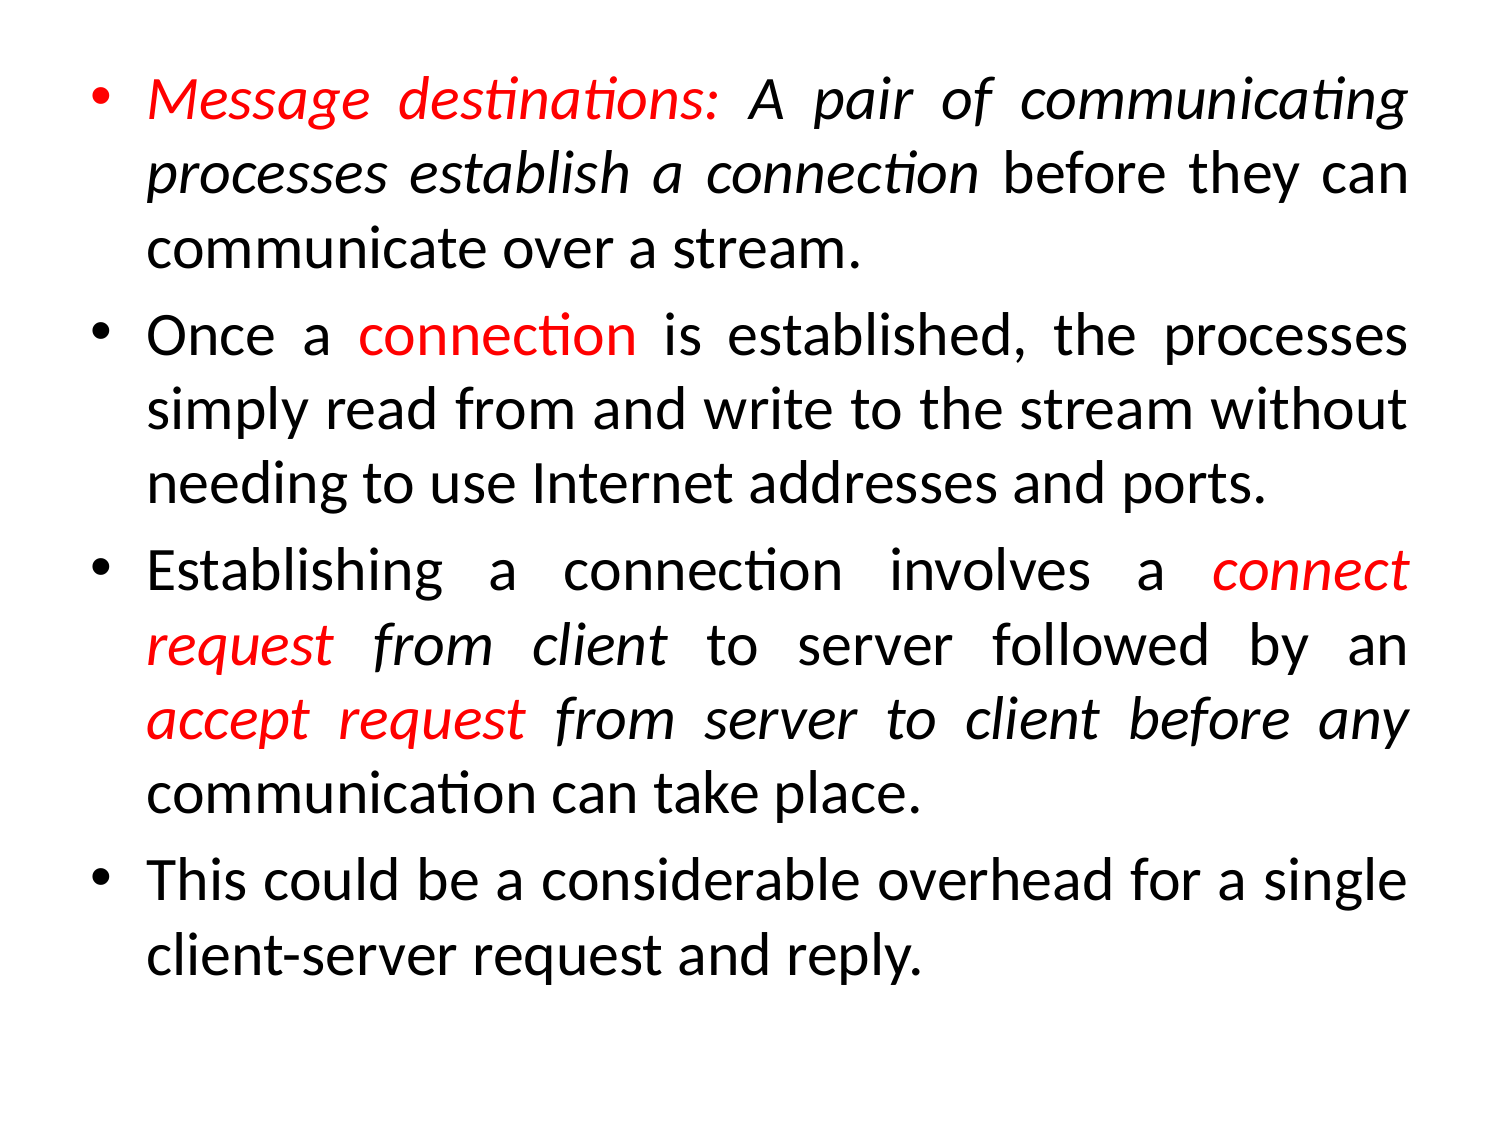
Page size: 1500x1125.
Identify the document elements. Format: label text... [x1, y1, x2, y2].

list Message destinations: A pair of communicating processes establish a connection before they can communicate over a stream. Once a connection is established, the processes simply read from and write to the stream without needing to use Internet addresses and ports. Establishing a connection involves a connect request from client to server followed by an accept request from server to client before any communication can take place. This could be a considerable overhead for a single client-server request and reply. [75, 50, 1425, 1005]
